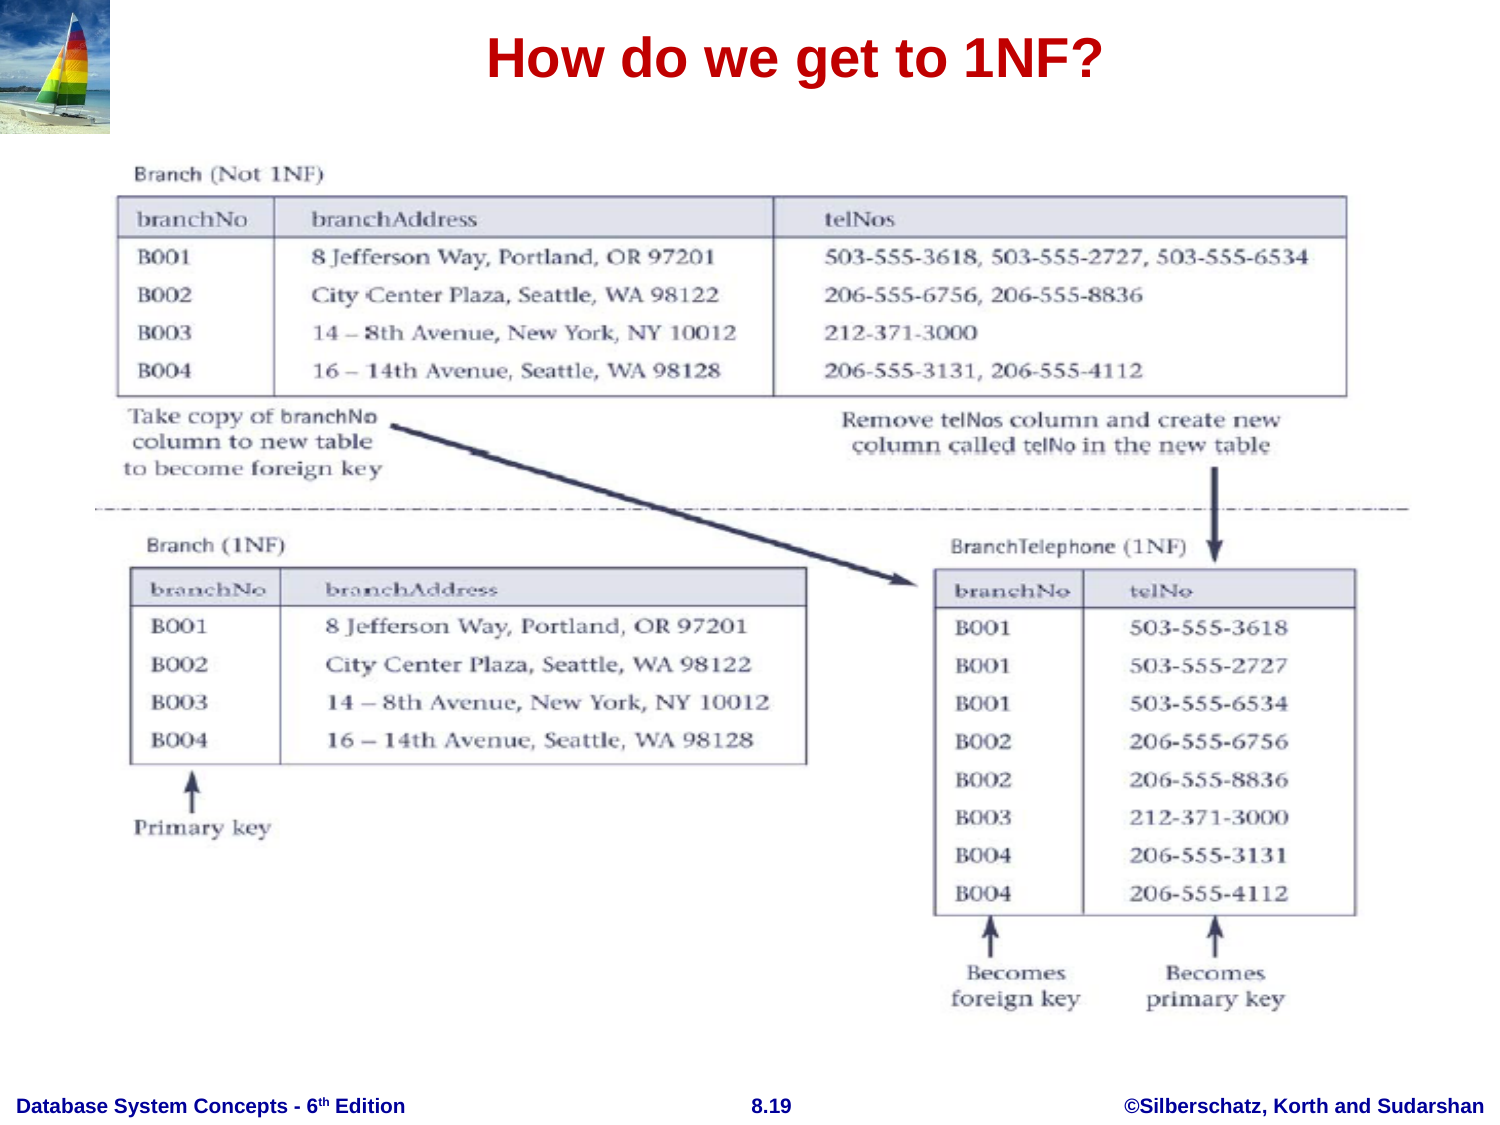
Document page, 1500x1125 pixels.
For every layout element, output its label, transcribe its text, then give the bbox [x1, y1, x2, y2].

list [95, 158, 1420, 1030]
picture [0, 0, 110, 134]
title How do we get to 1NF? [141, 6, 1450, 96]
